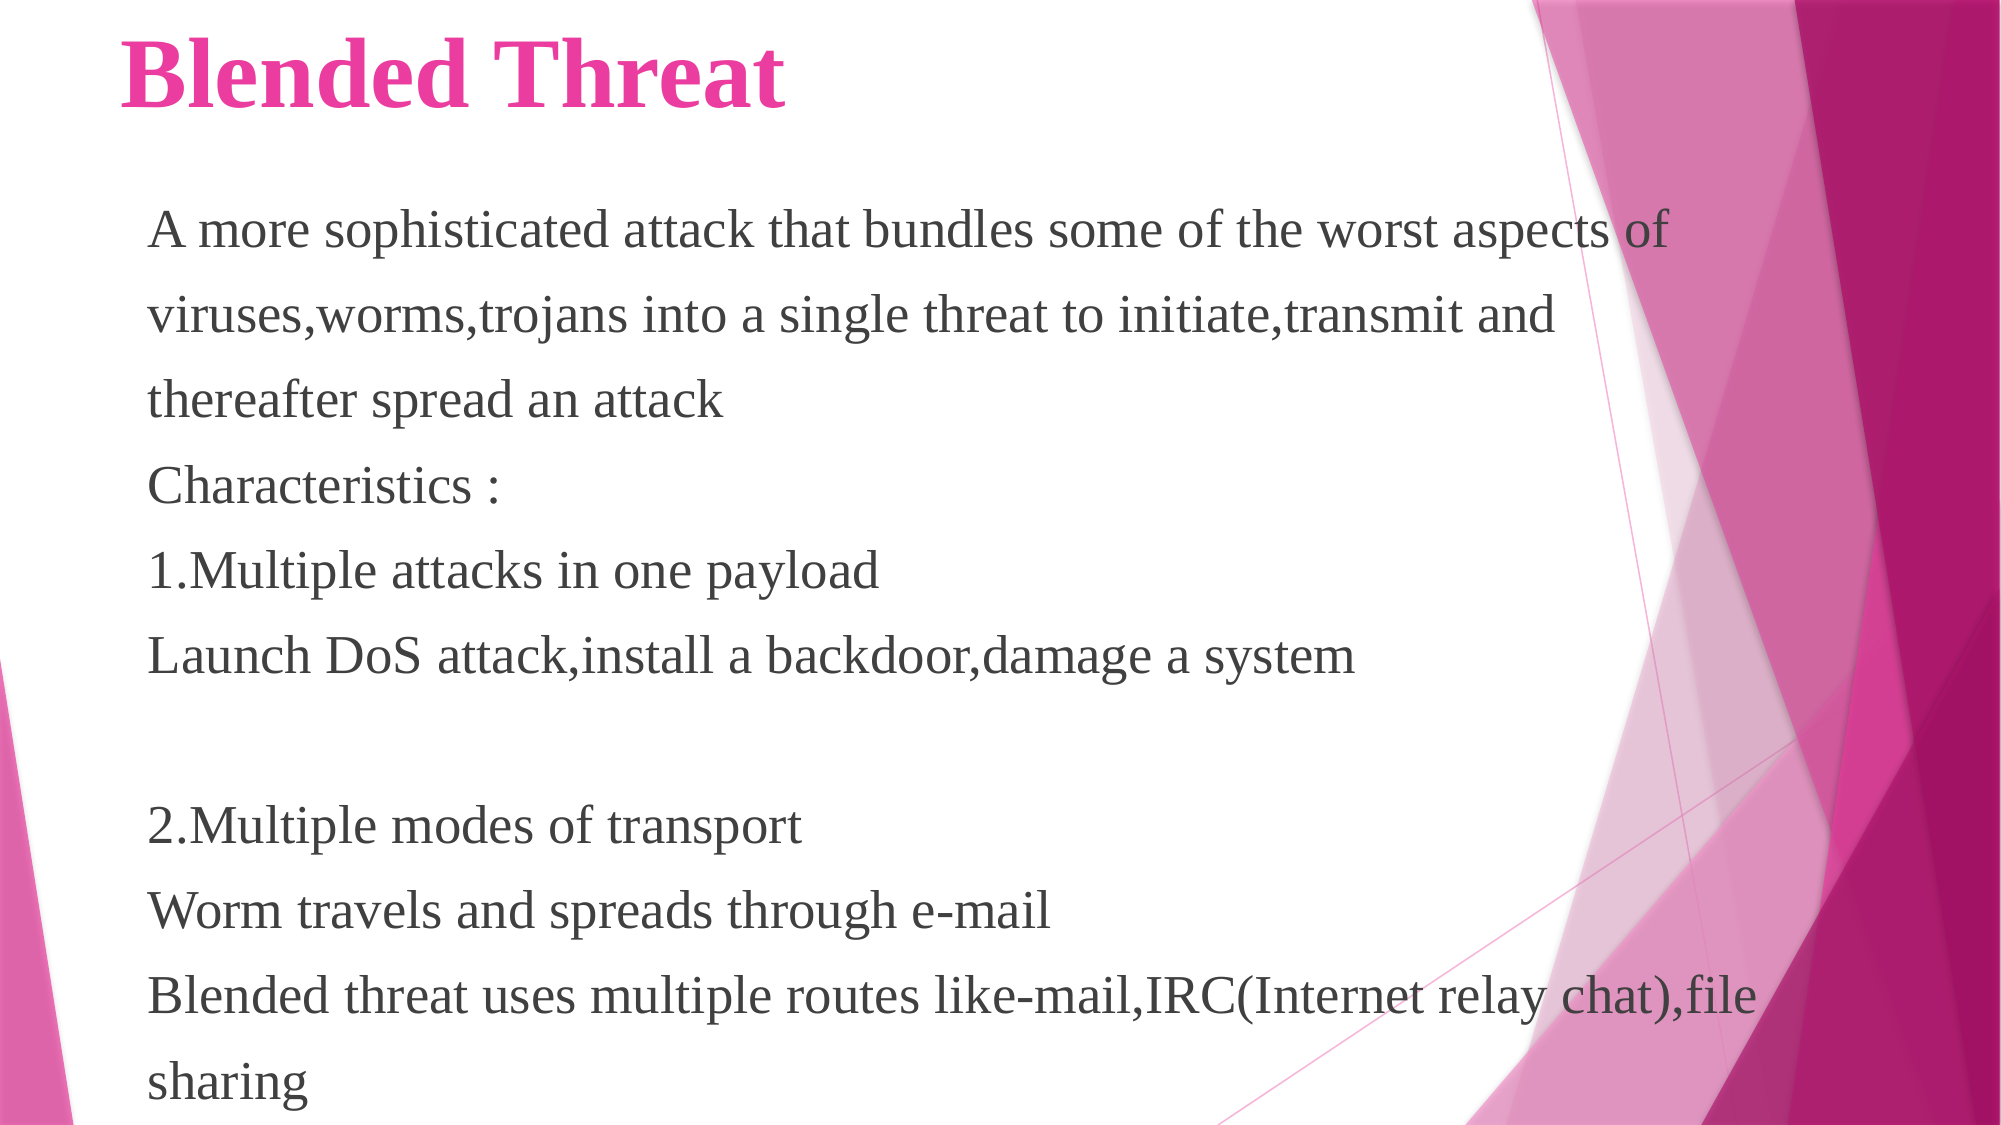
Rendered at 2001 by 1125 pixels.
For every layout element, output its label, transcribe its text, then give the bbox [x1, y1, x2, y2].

list A more sophisticated attack that bundles some of the worst aspects of viruses,worms,trojans into a single threat to initiate,transmit and thereafter spread an attack Characteristics : 1.Multiple attacks in one payload Launch DoS attack,install a backdoor,damage a system 2.Multiple modes of transport Worm travels and spreads through e-mail Blended threat uses multiple routes like-mail,IRC(Internet relay chat),file sharing [132, 185, 1893, 1125]
title Blended Threat [105, 0, 1833, 140]
